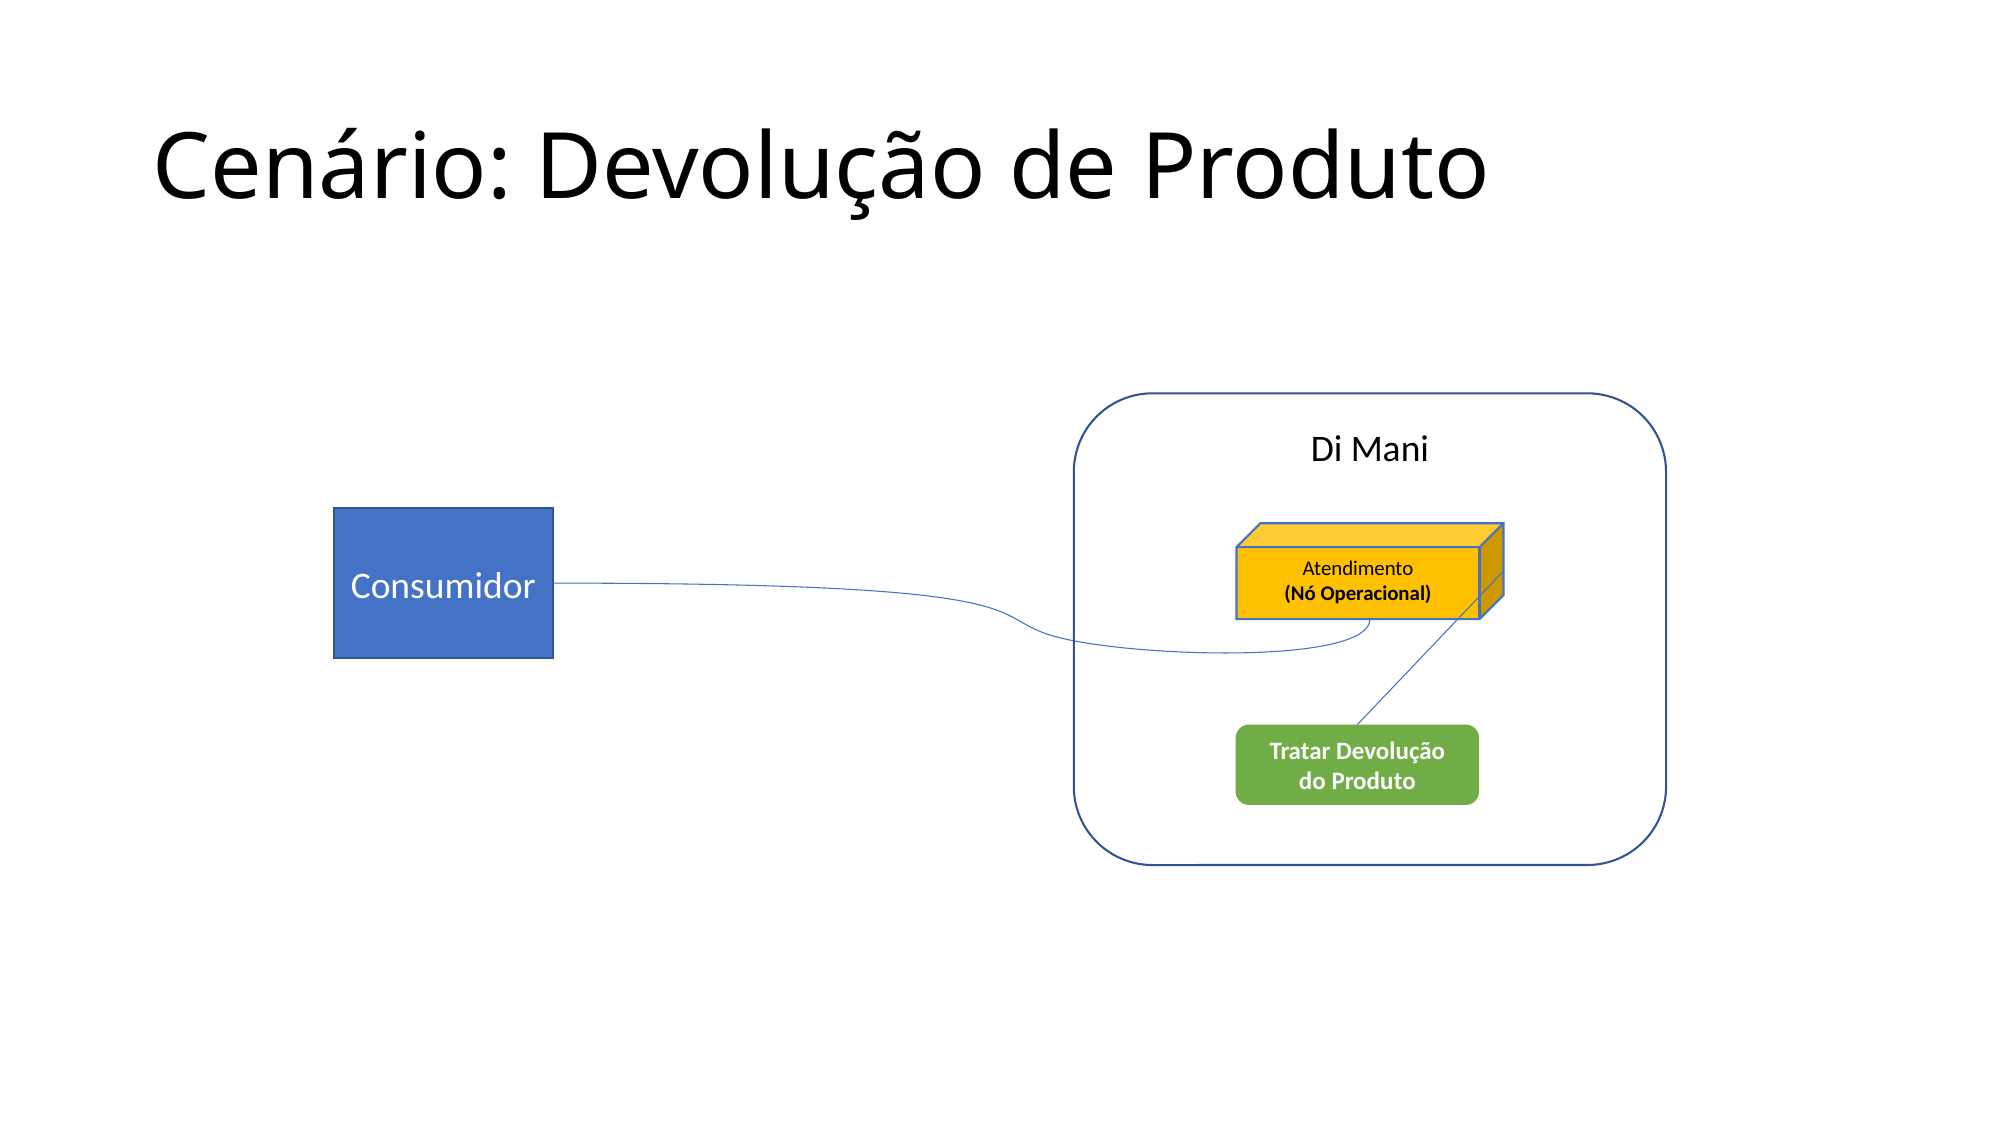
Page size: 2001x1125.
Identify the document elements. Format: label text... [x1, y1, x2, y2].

text_box Di Mani [1072, 392, 1668, 867]
text_box Consumidor [333, 507, 554, 659]
title Cenário: Devolução de Produto [137, 59, 1863, 278]
